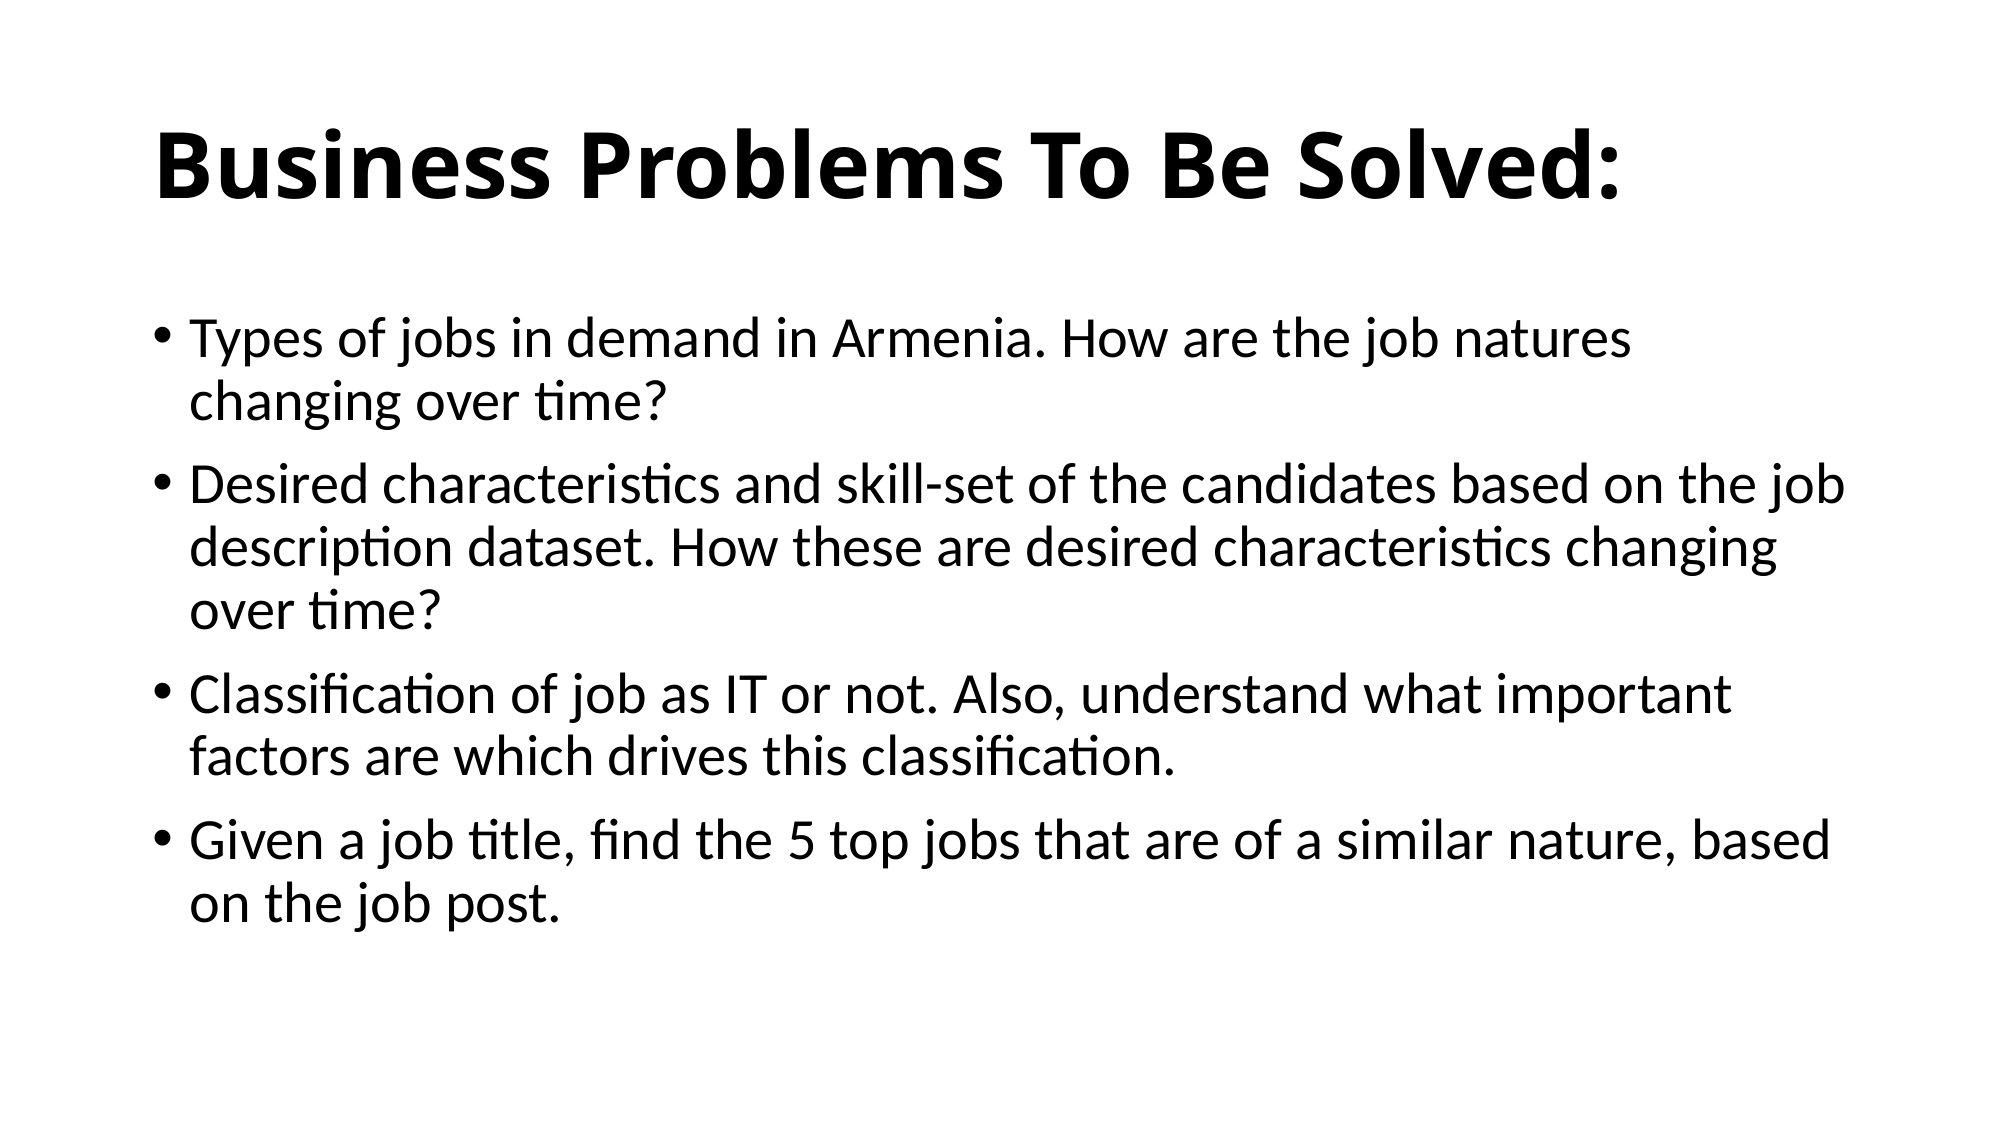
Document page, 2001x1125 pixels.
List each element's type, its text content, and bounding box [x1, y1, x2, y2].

title Business Problems To Be Solved: [137, 59, 1863, 278]
list Types of jobs in demand in Armenia. How are the job natures changing over time? Desired characteristics and skill-set of the candidates based on the job description dataset. How these are desired characteristics changing over time? Classification of job as IT or not. Also, understand what important factors are which drives this classification. Given a job title, find the 5 top jobs that are of a similar nature, based on the job post. [137, 299, 1863, 1014]
